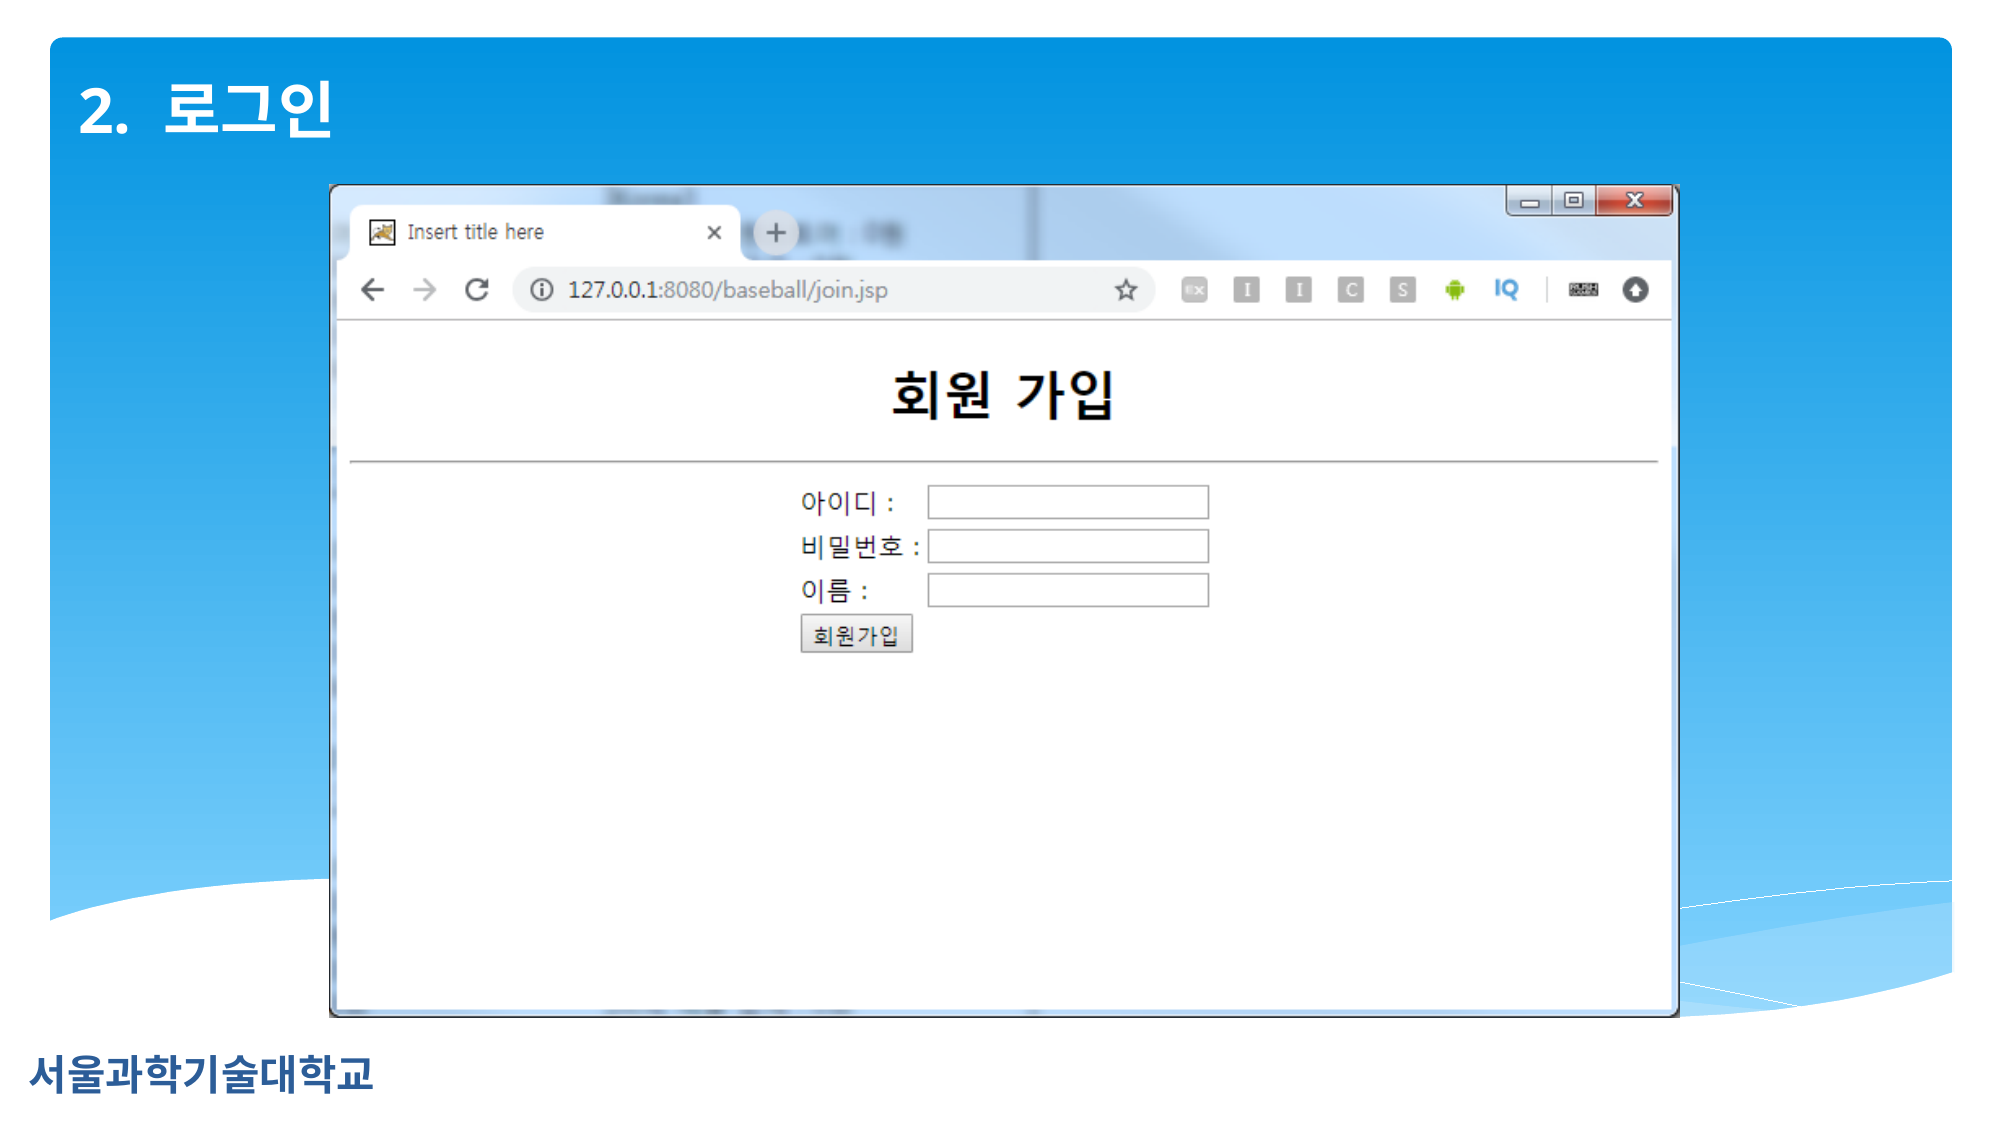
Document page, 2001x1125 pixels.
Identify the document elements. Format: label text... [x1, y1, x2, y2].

picture [329, 184, 1680, 1018]
text_box 2. 로그인 [63, 71, 630, 161]
text_box 서울과학기술대학교 [13, 1046, 730, 1111]
